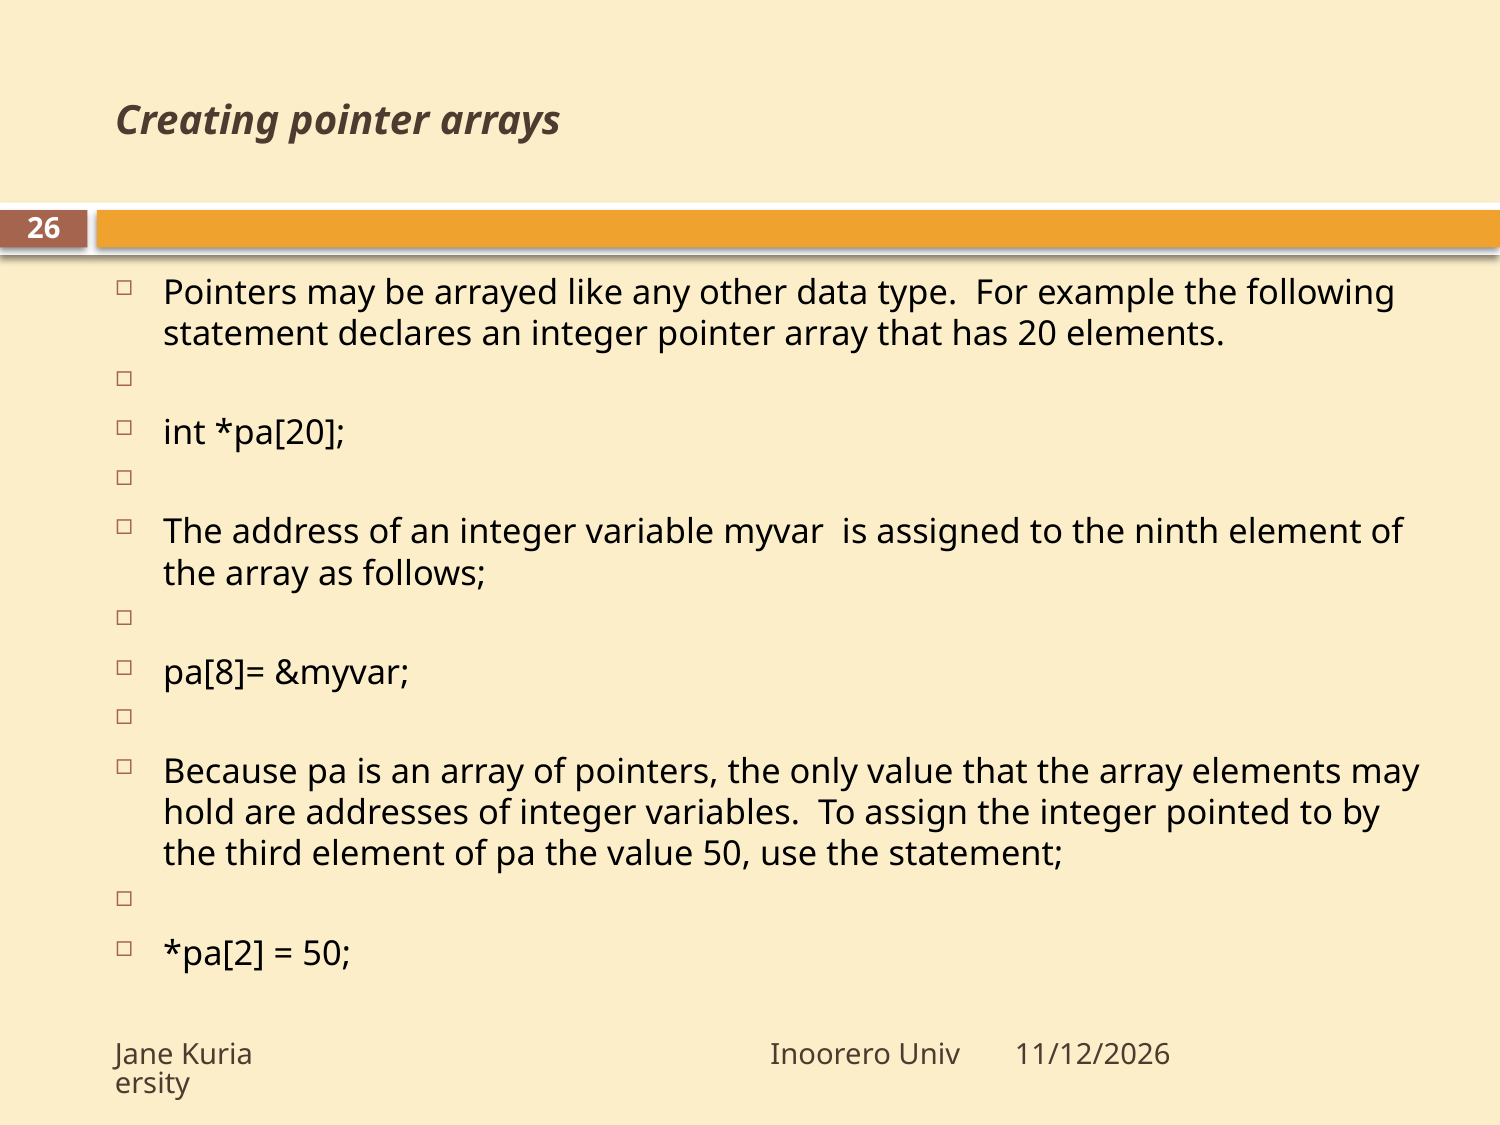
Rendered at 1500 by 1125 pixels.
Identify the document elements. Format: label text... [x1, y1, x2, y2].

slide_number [999, 1025, 1438, 1085]
slide_number 26 [0, 208, 88, 249]
list Pointers may be arrayed like any other data type. For example the following statement declares an integer pointer array that has 20 elements. int *pa[20]; The address of an integer variable myvar is assigned to the ninth element of the array as follows; pa[8]= &myvar; Because pa is an array of pointers, the only value that the array elements may hold are addresses of integer variables. To assign the integer pointed to by the third element of pa the value 50, use the statement; *pa[2] = 50; [100, 262, 1438, 1000]
title Creating pointer arrays [100, 37, 1438, 200]
footer Jane Kuria Inoorero University [99, 1024, 990, 1085]
